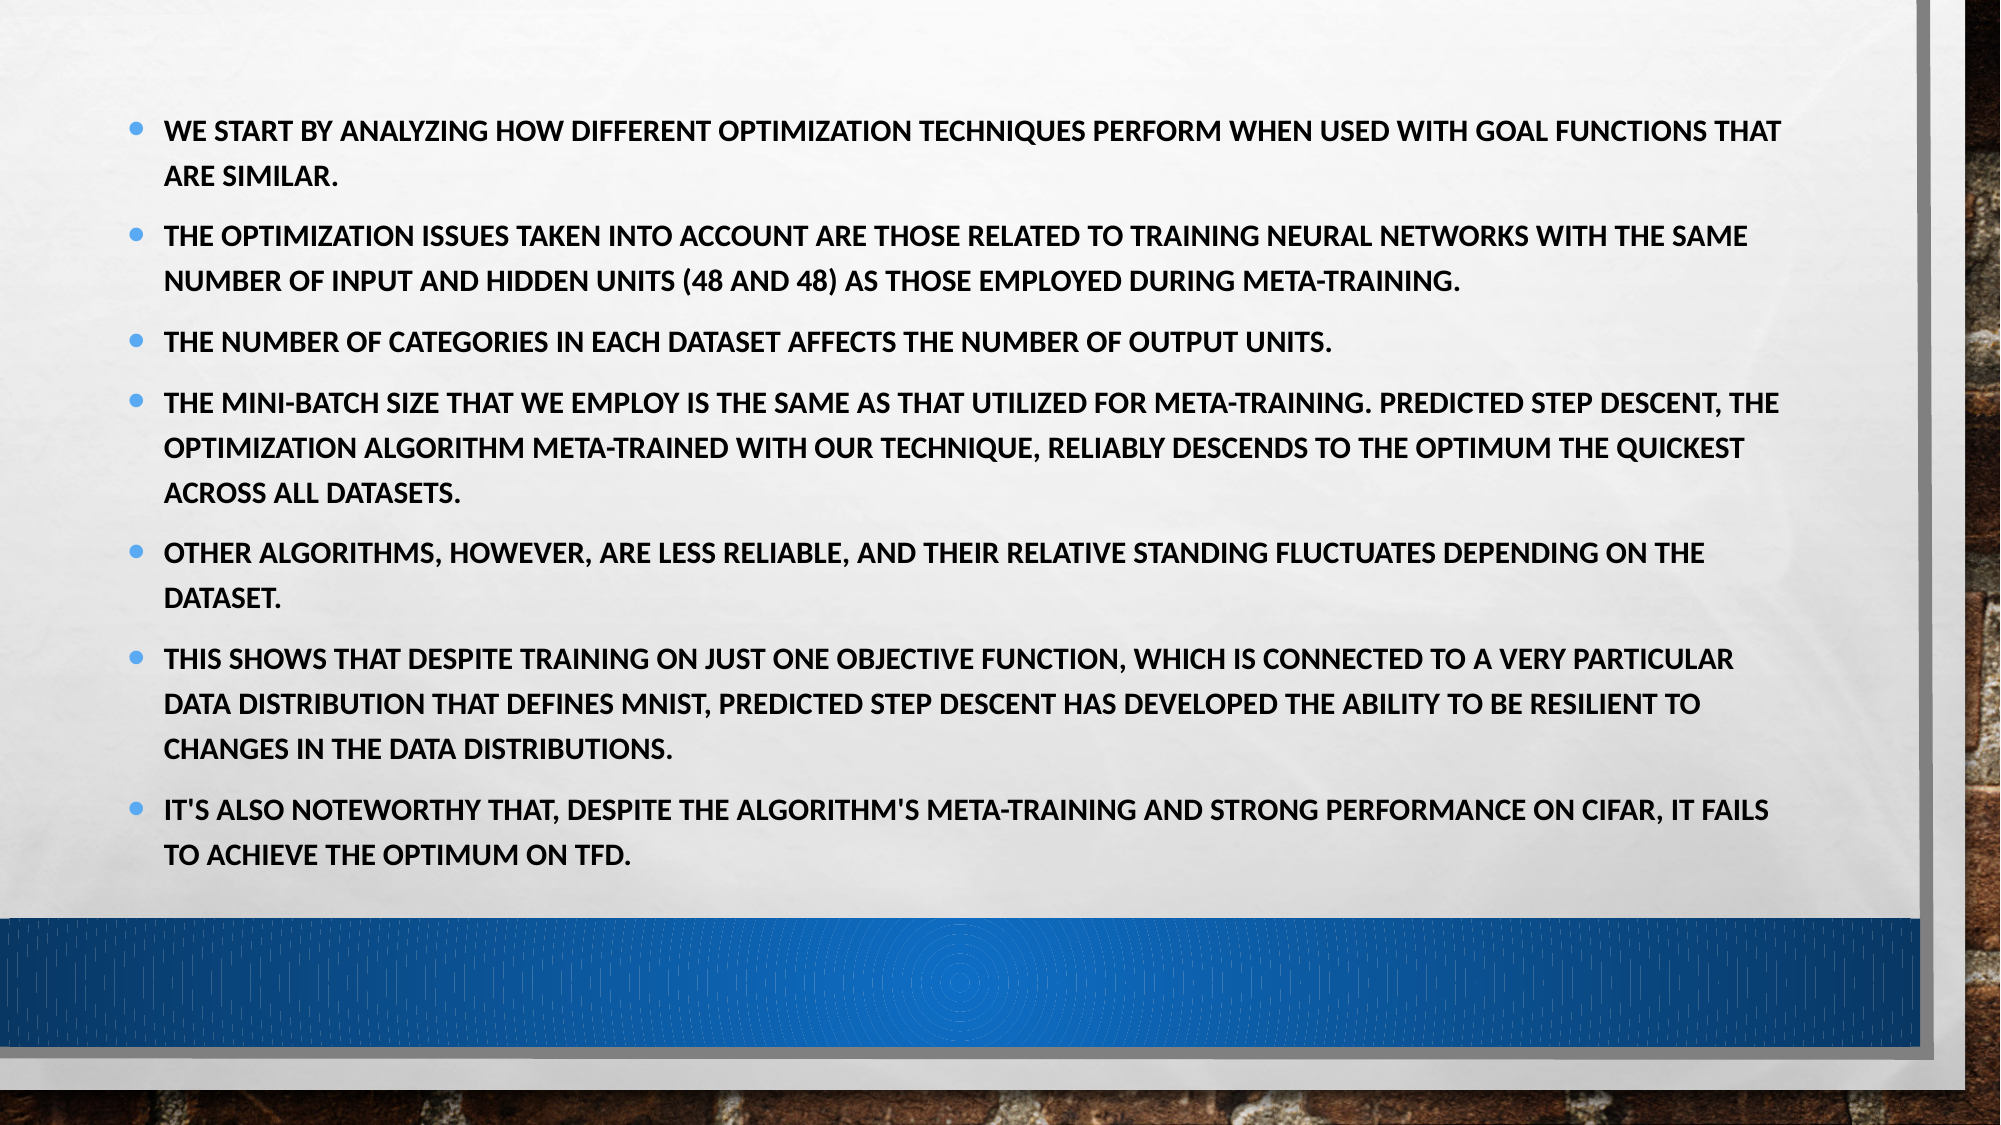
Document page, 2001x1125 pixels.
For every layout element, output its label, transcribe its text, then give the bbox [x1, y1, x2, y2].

list We start by analyzing how different optimization techniques perform when used with goal functions that are similar. The optimization issues taken into account are those related to training neural networks with the same number of input and hidden units (48 and 48) as those employed during meta-training. The number of categories in each dataset affects the number of output units. The mini-batch size that we employ is the same as that utilized for meta-training. Predicted Step Descent, the optimization algorithm meta-trained with our technique, reliably descends to the optimum the quickest across all datasets. Other algorithms, however, are less reliable, and their relative standing fluctuates depending on the dataset. This shows that despite training on just one objective function, which is connected to a very particular data distribution that defines MNIST, Predicted Step Descent has developed the ability to be resilient to changes in the data distributions. It's also noteworthy that, despite the algorithm's meta-training and strong performance on CIFAR, it fails to achieve the optimum on TFD. [112, 94, 1818, 882]
picture [0, 0, 2000, 1125]
